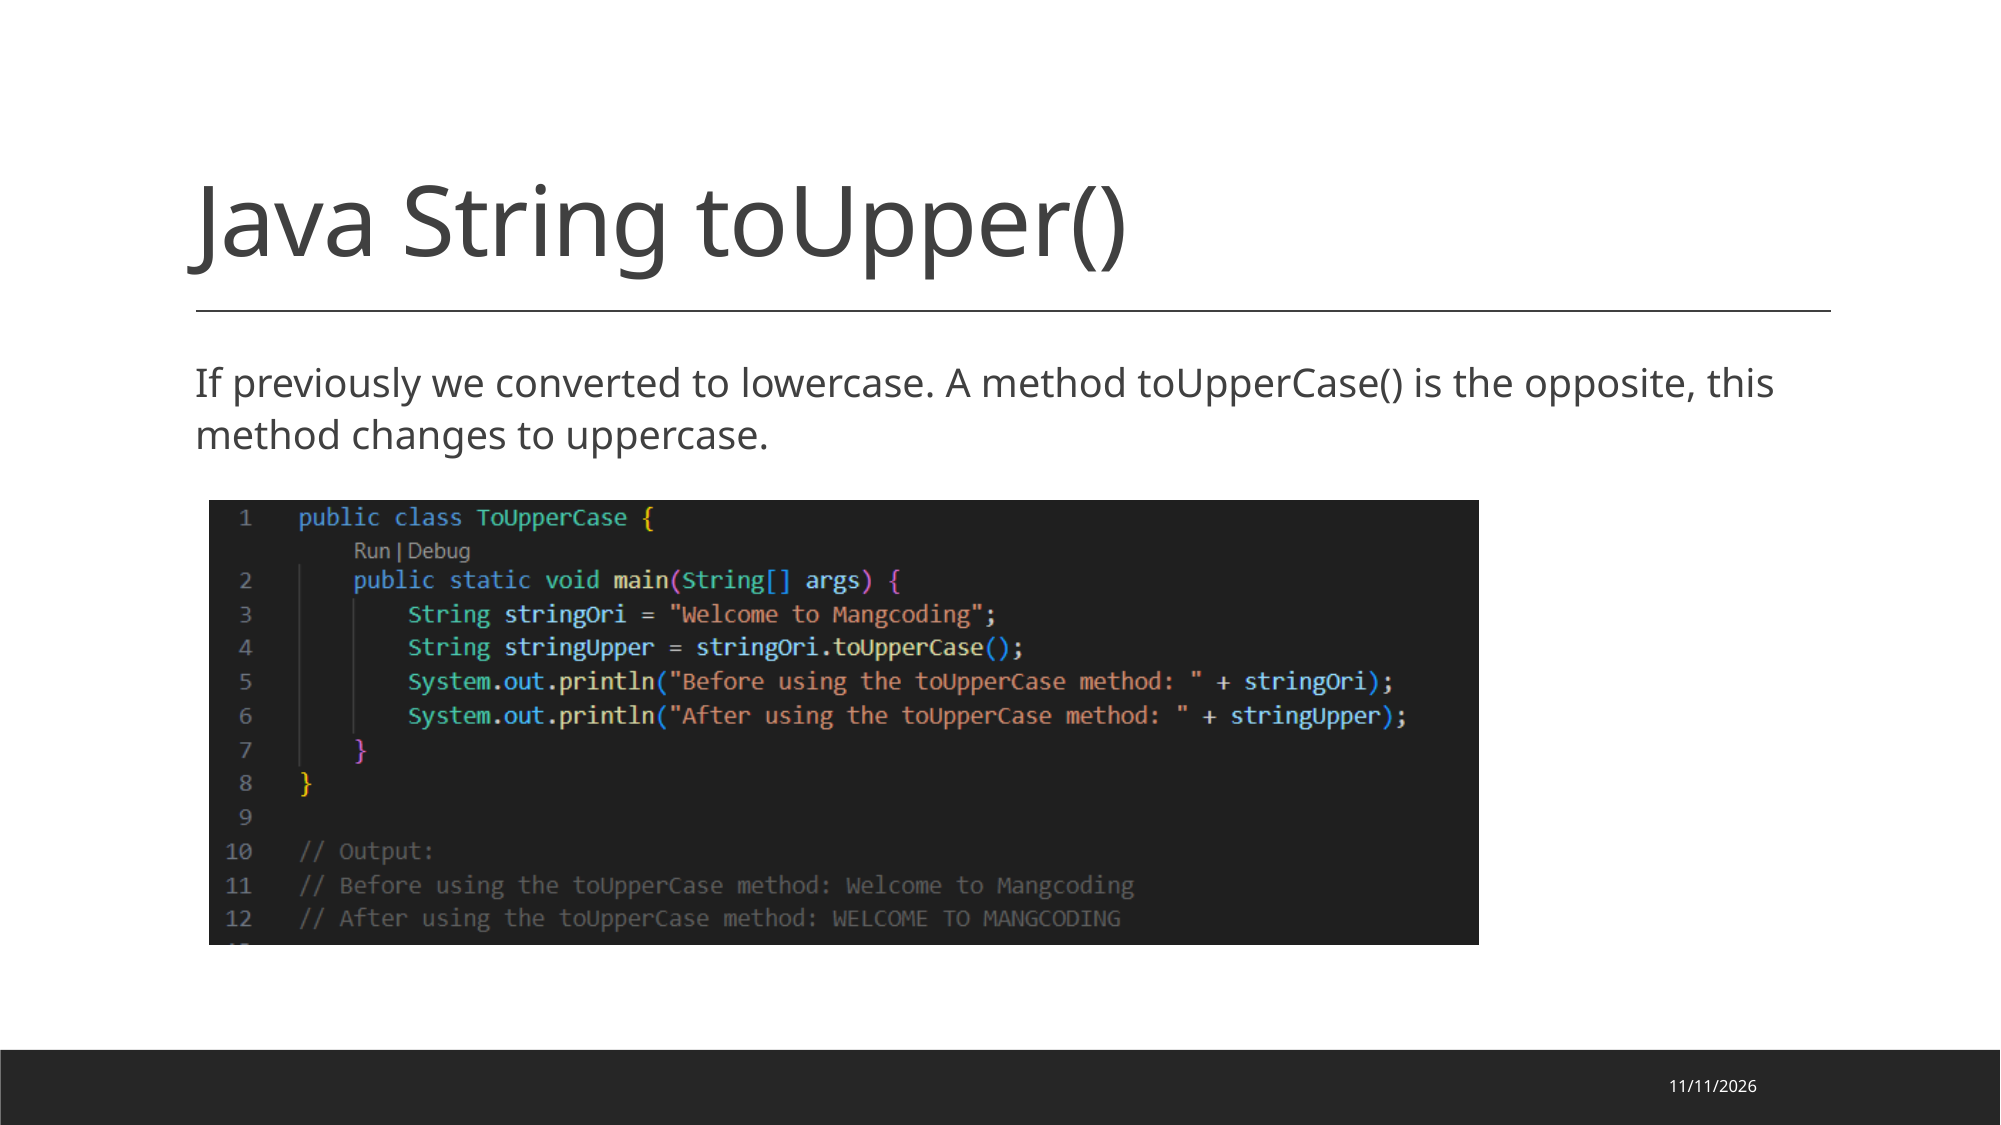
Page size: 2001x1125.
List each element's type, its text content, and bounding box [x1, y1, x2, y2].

title Java String toUpper() [180, 47, 1830, 285]
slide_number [1348, 1057, 1773, 1118]
list If previously we converted to lowercase. A method toUpperCase() is the opposite, this method changes to uppercase. [180, 345, 1830, 963]
picture [209, 500, 1479, 945]
